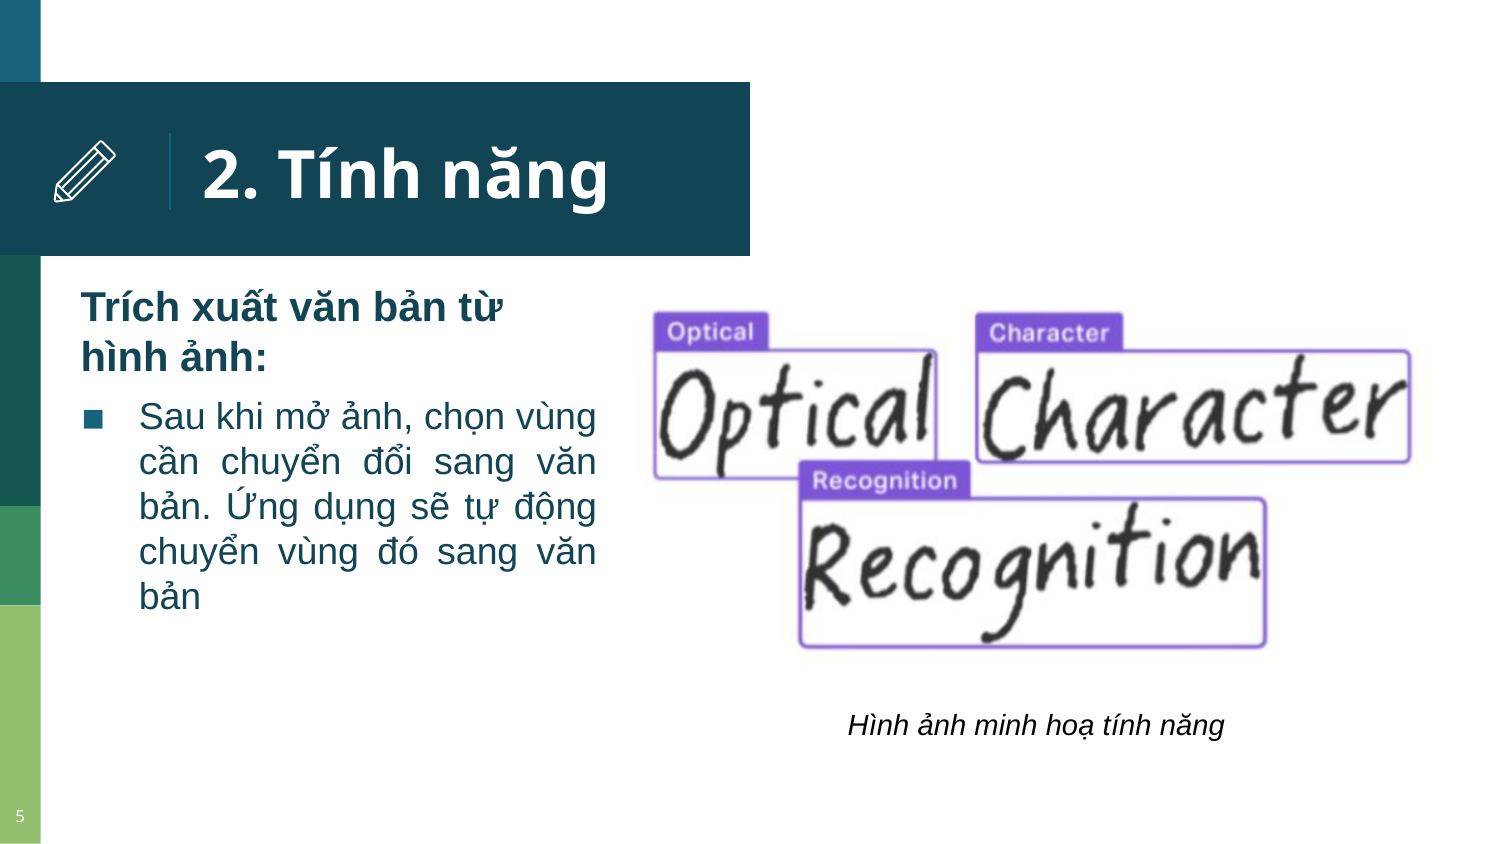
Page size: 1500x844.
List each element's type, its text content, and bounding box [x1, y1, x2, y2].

text_box Hình ảnh minh hoạ tính năng [748, 698, 1325, 749]
slide_number 5 [0, 790, 49, 844]
title 2. Tính năng [187, 87, 715, 256]
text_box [54, 141, 116, 202]
picture [621, 264, 1452, 674]
list Trích xuất văn bản từ hình ảnh: Sau khi mở ảnh, chọn vùng cần chuyển đổi sang văn bản. Ứng dụng sẽ tự động chuyển vùng đó sang văn bản [48, 265, 612, 784]
